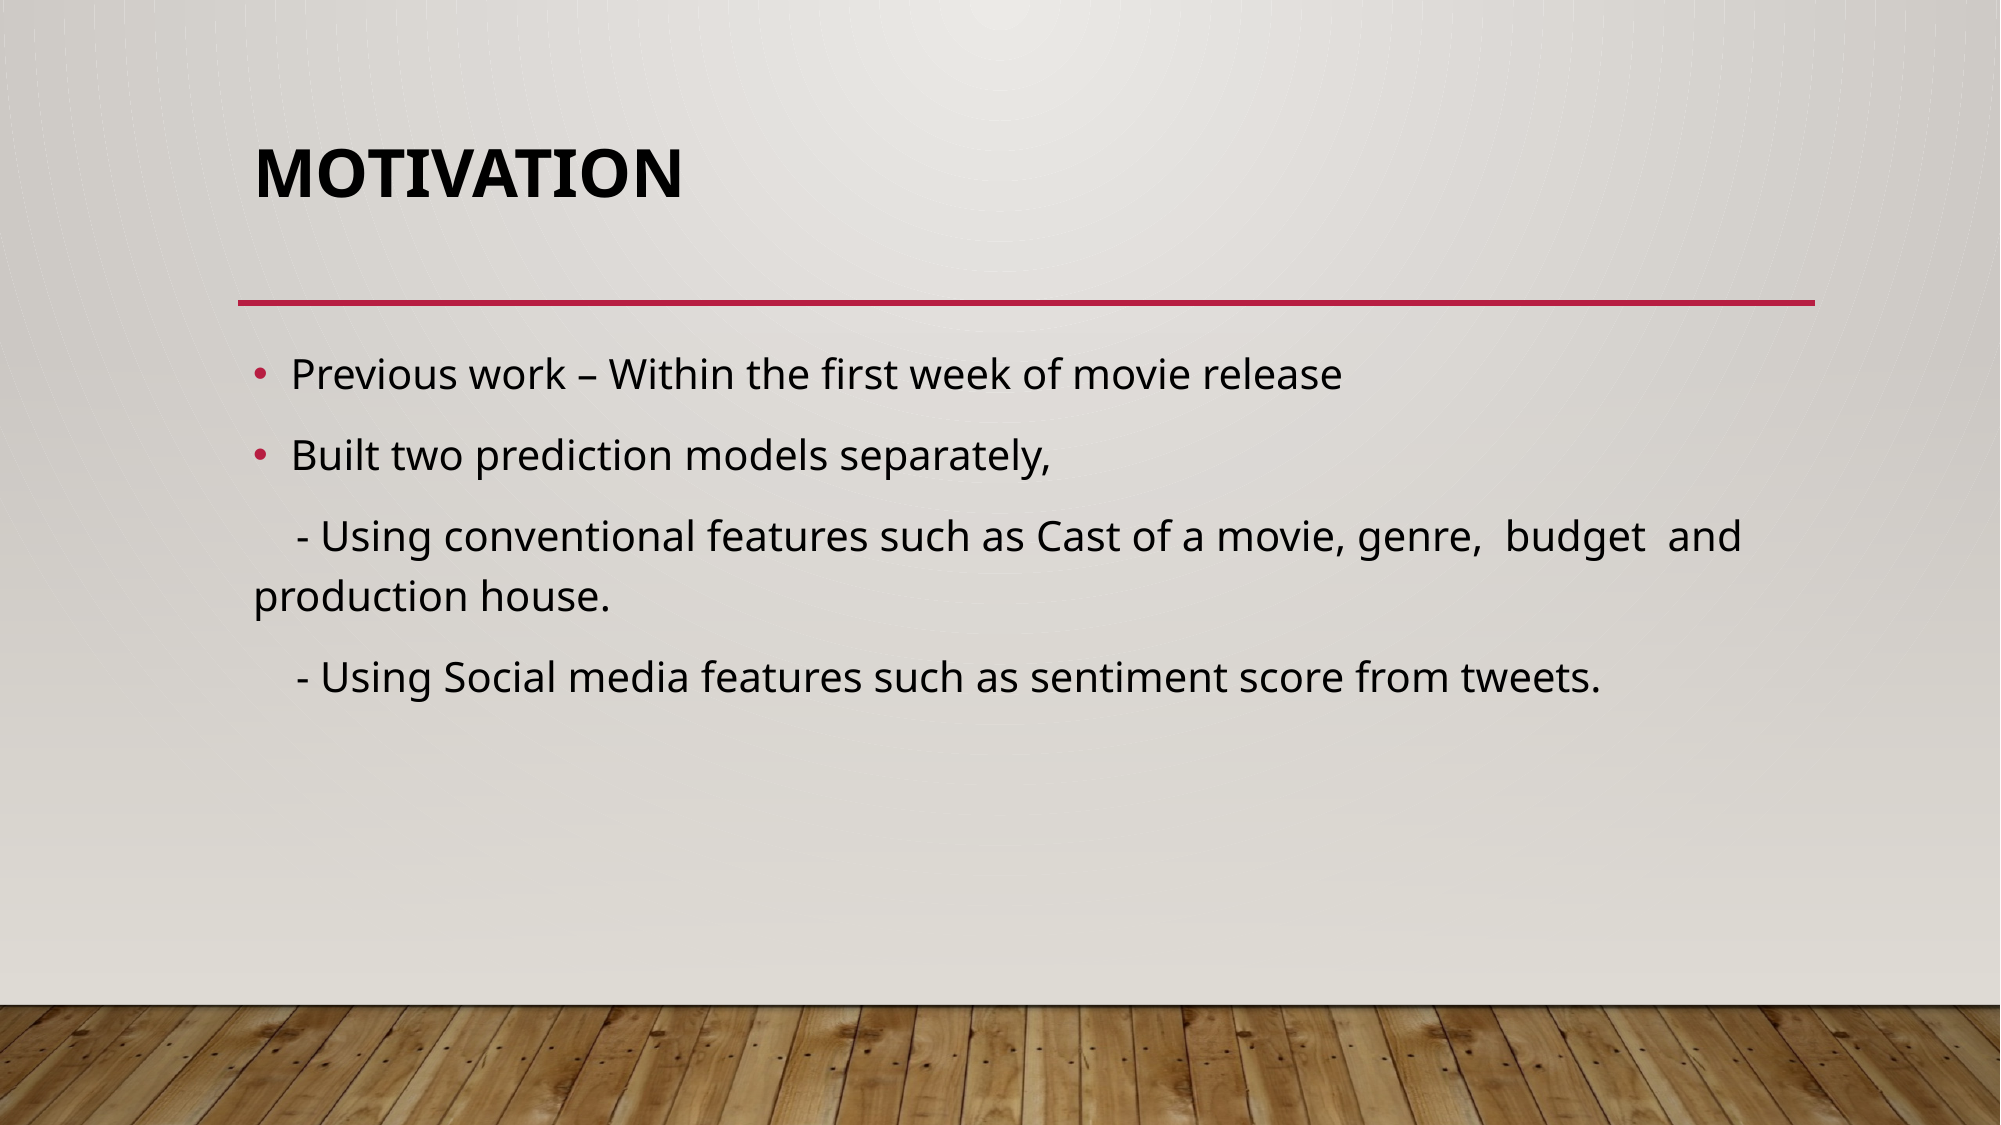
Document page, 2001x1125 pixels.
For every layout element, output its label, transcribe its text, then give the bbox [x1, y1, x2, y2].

title Motivation [238, 131, 1814, 305]
picture [0, 1005, 2000, 1125]
list Previous work – Within the first week of movie release Built two prediction models separately, - Using conventional features such as Cast of a movie, genre, budget and production house. - Using Social media features such as sentiment score from tweets. [238, 330, 1814, 897]
